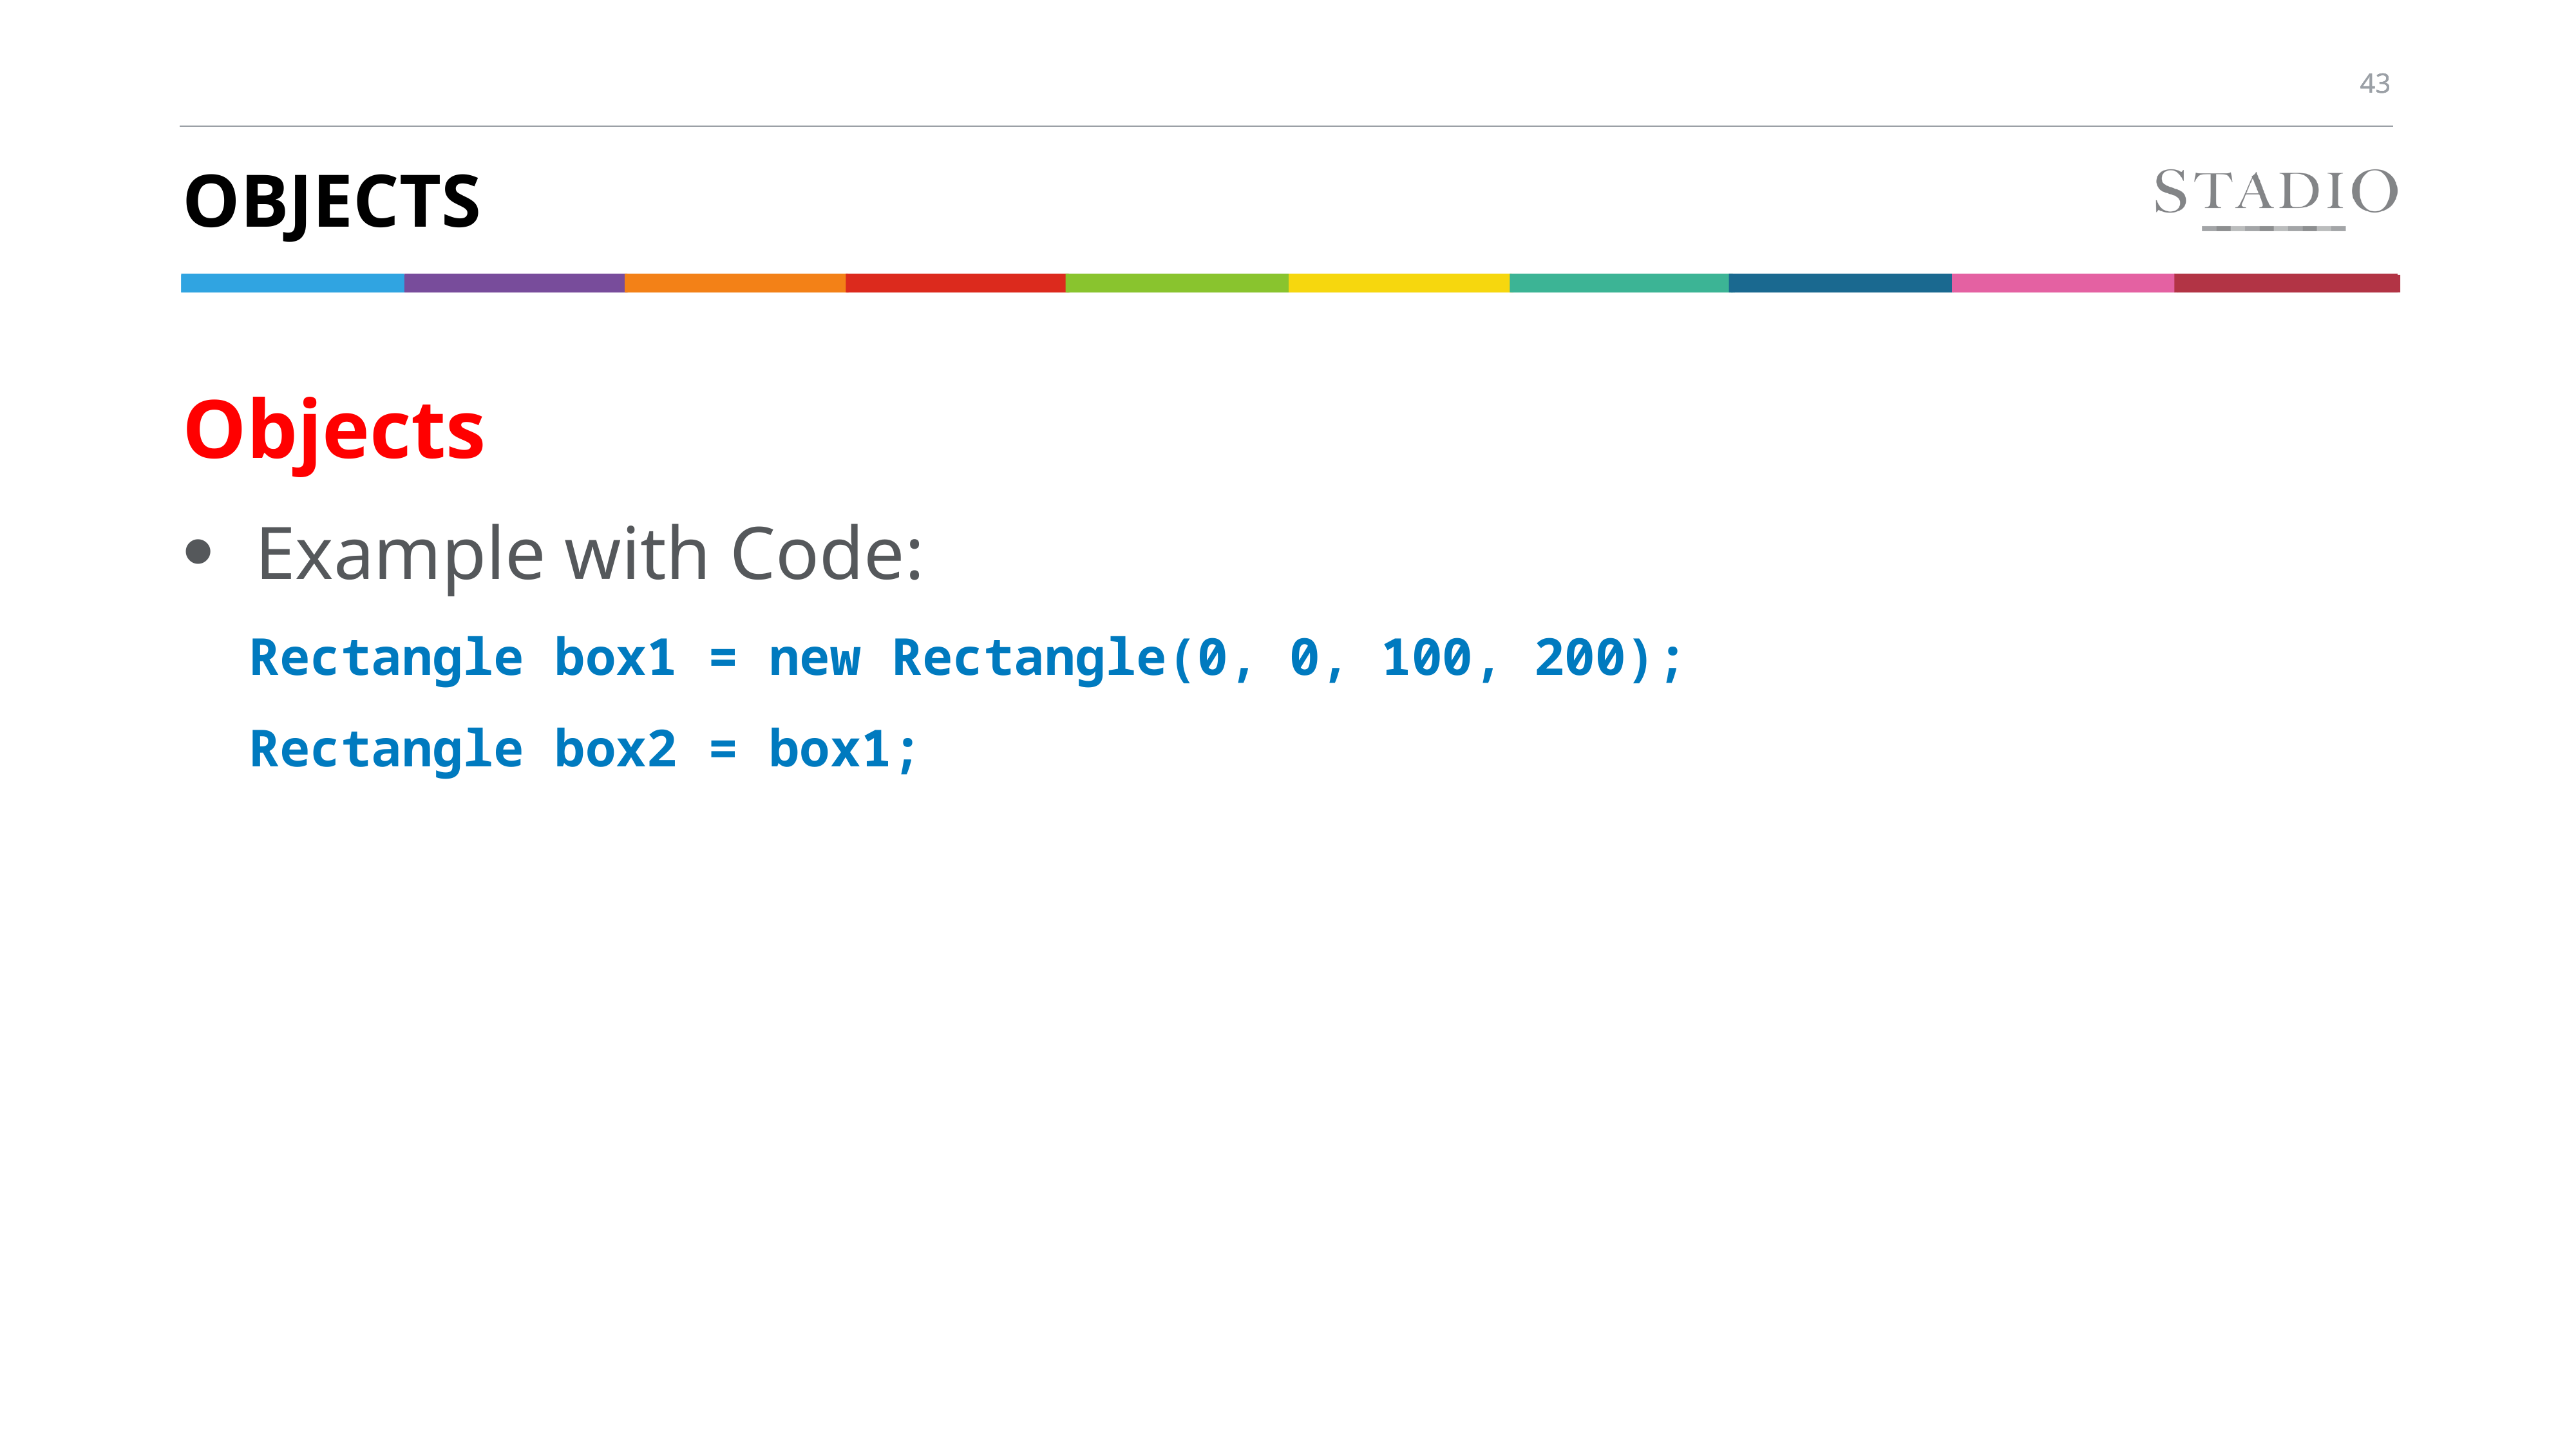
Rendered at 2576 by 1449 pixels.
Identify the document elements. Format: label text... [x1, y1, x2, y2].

title Objects [182, 128, 2069, 131]
picture [2112, 126, 2441, 274]
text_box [181, 273, 2398, 293]
text_box [178, 131, 2398, 279]
list Objects Example with Code: Rectangle box1 = new Rectangle(0, 0, 100, 200); Rectangle box2 = box1; [182, 367, 2402, 1370]
